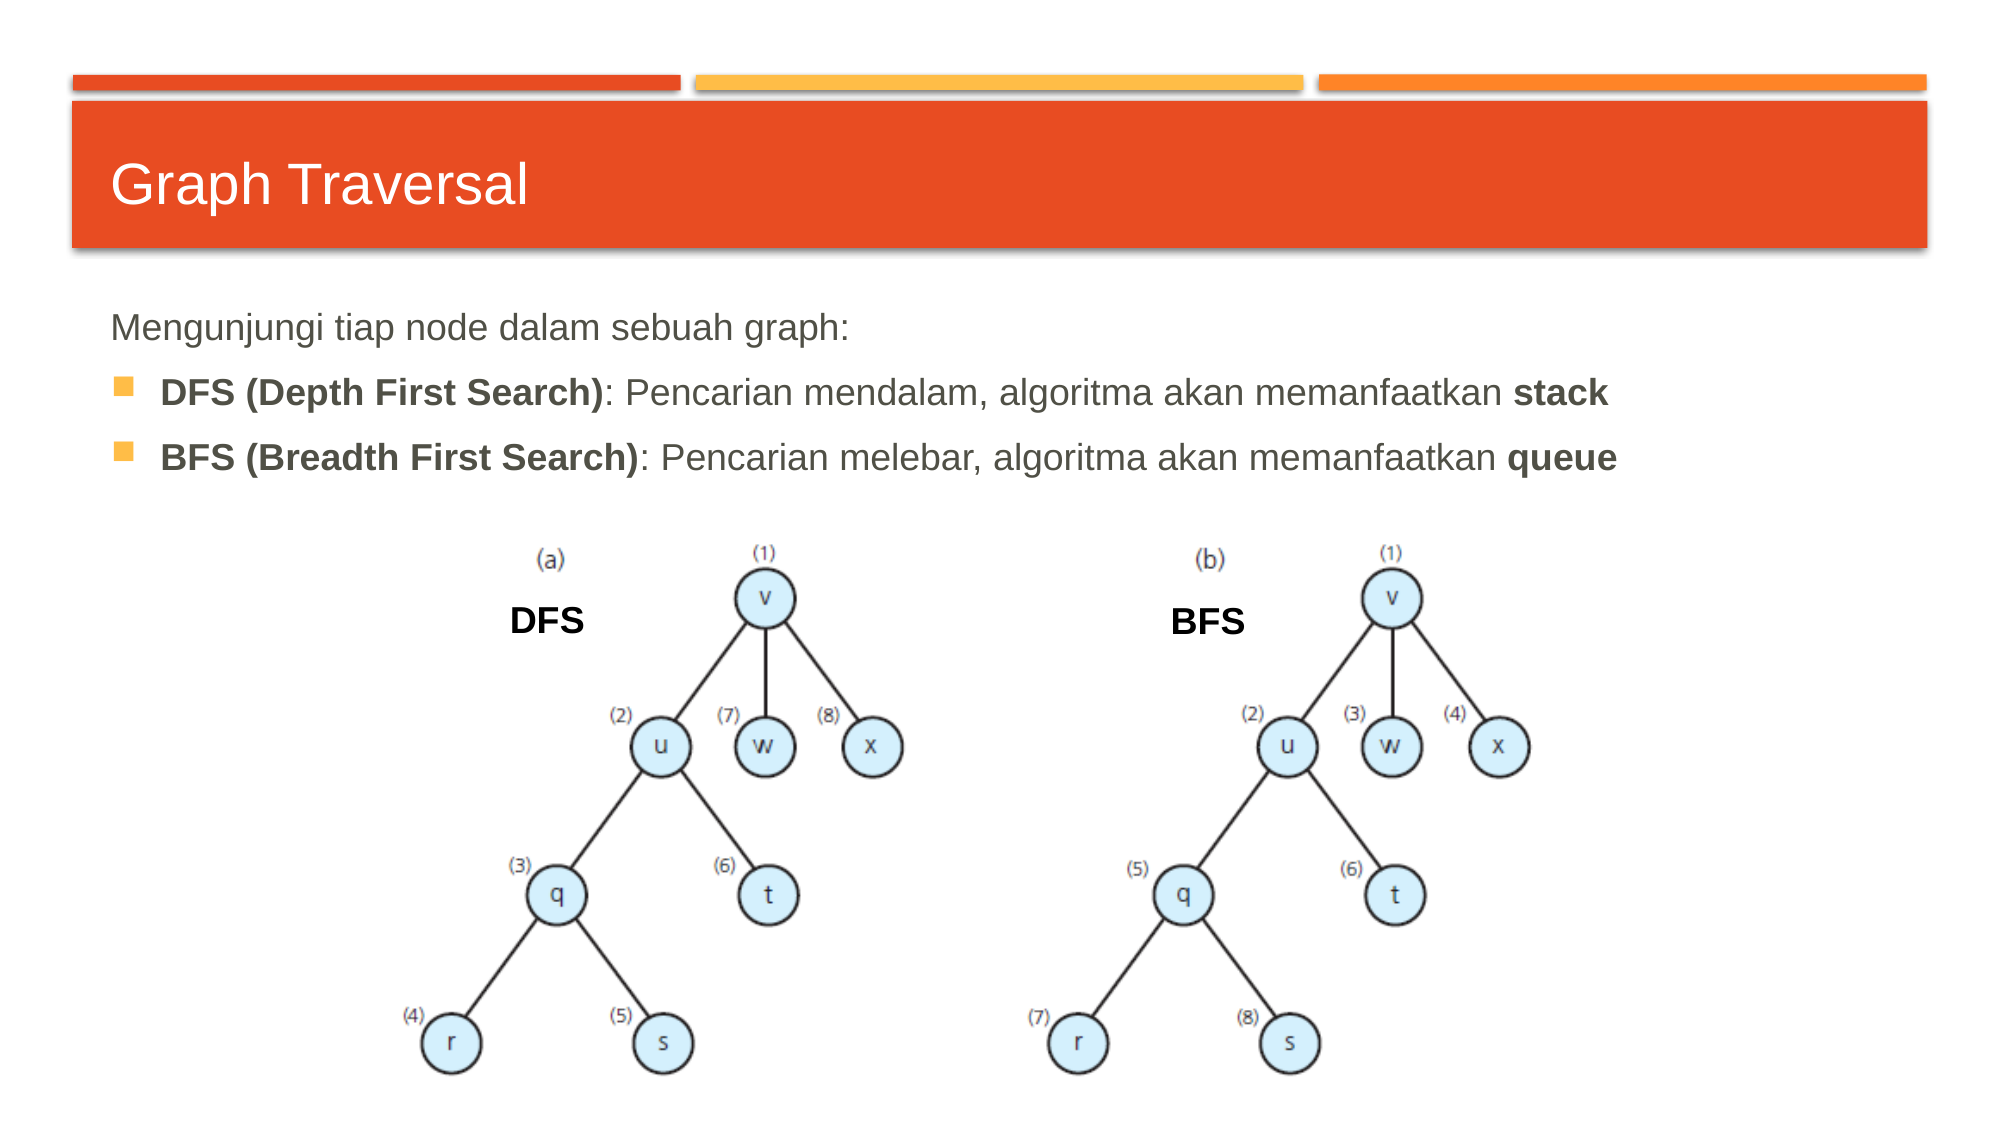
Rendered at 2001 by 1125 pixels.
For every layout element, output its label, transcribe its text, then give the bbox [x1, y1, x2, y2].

picture [374, 511, 1563, 1097]
list Mengunjungi tiap node dalam sebuah graph: DFS (Depth First Search): Pencarian mendalam, algoritma akan memanfaatkan stack BFS (Breadth First Search): Pencarian melebar, algoritma akan memanfaatkan queue [95, 295, 1905, 521]
title Graph Traversal [95, 115, 1905, 248]
